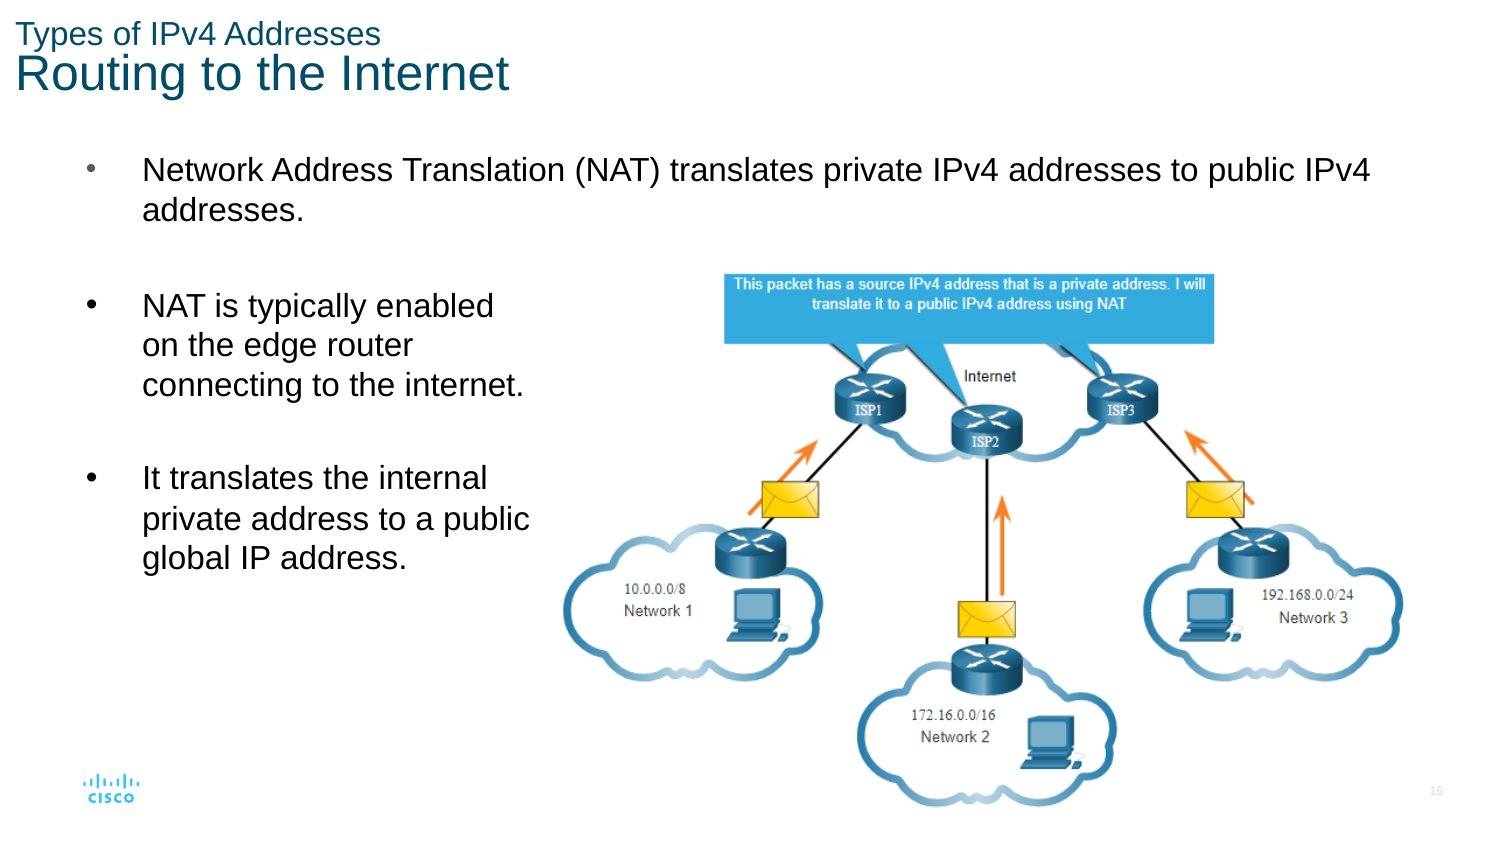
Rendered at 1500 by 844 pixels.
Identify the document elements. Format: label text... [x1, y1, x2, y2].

list Network Address Translation (NAT) translates private IPv4 addresses to public IPv4 addresses. [70, 140, 1430, 260]
picture [547, 259, 1416, 825]
title Types of IPv4 Addresses Routing to the Internet [0, 0, 1369, 121]
text_box NAT is typically enabled on the edge router connecting to the internet. It translates the internal private address to a public global IP address. [70, 276, 542, 781]
